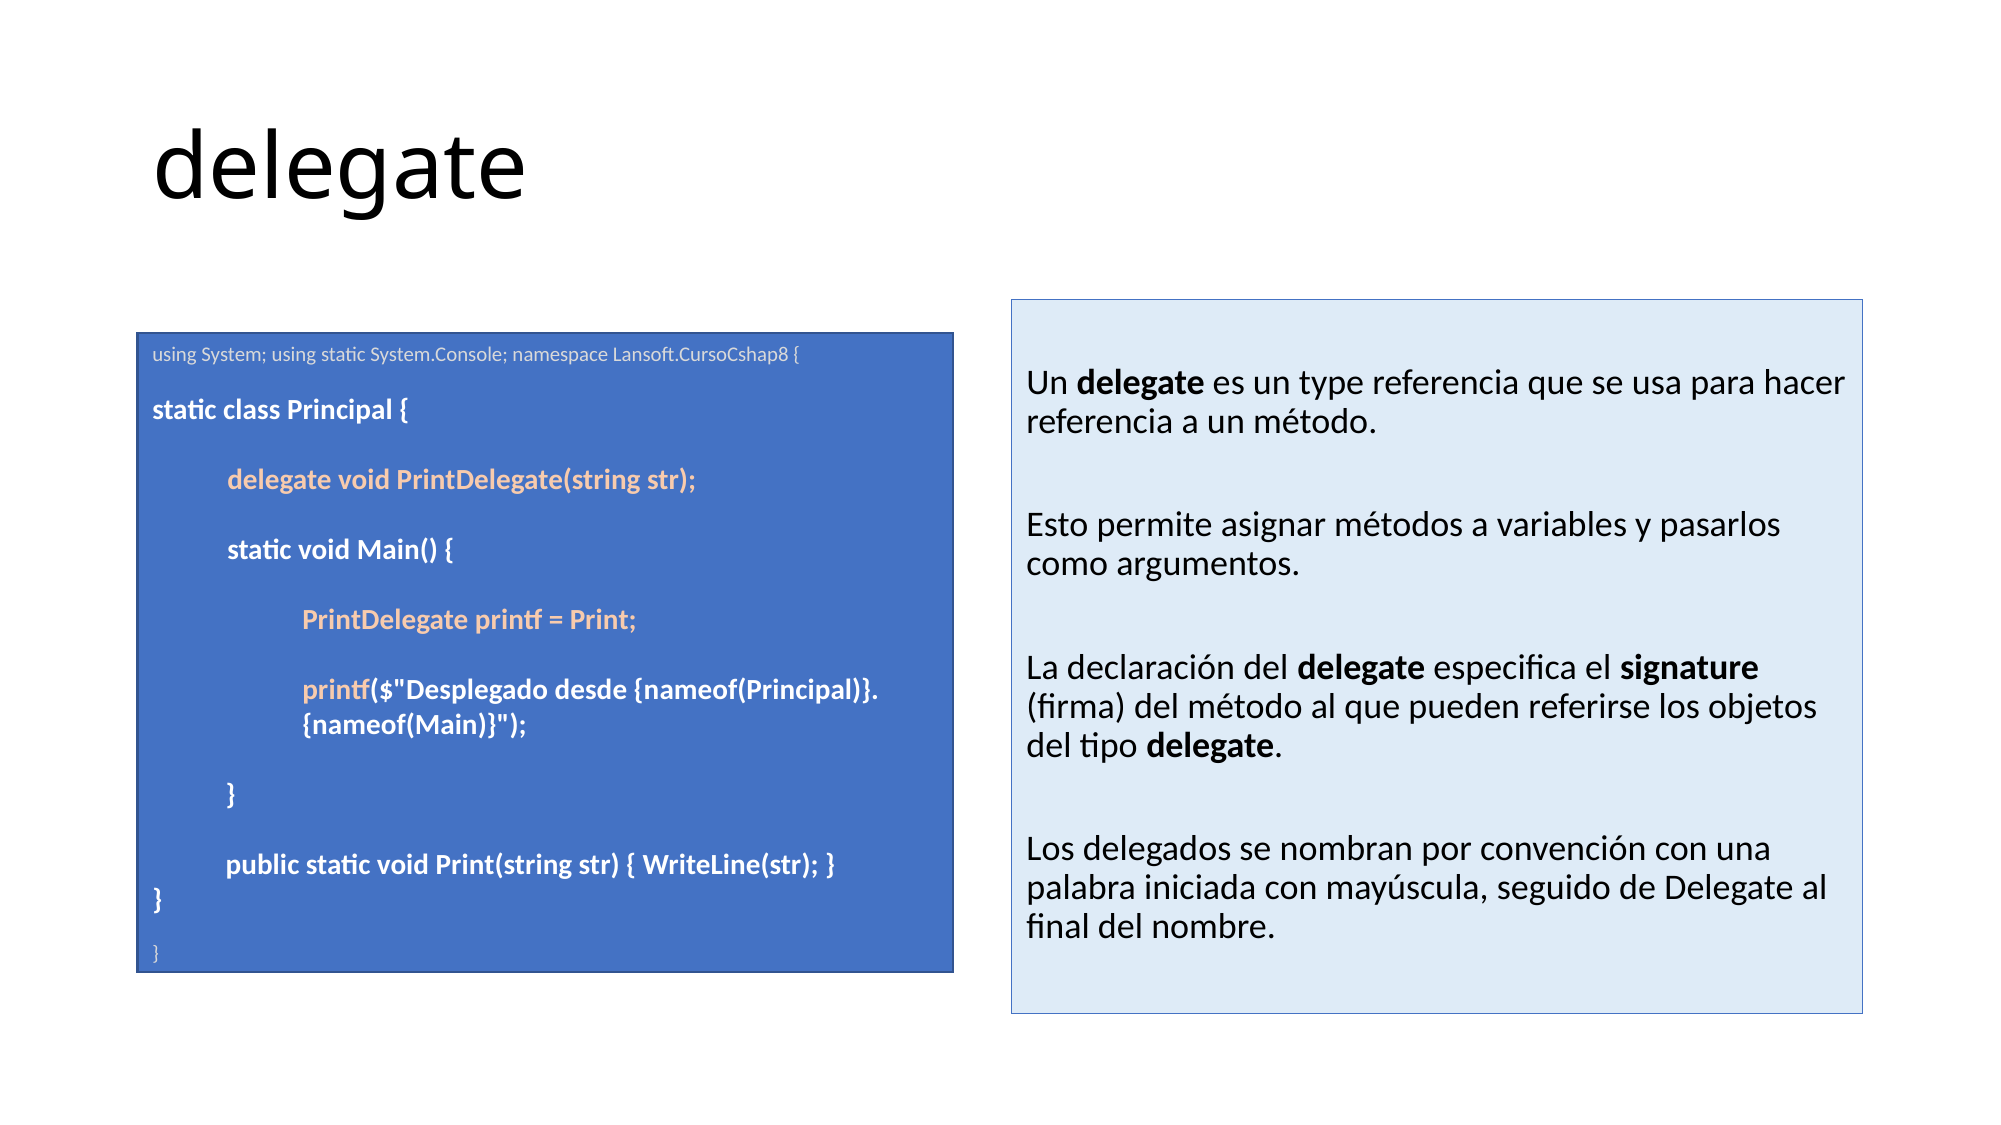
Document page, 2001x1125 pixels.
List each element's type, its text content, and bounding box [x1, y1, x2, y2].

title delegate [137, 59, 1863, 278]
list Un delegate es un type referencia que se usa para hacer referencia a un método. Esto permite asignar métodos a variables y pasarlos como argumentos. La declaración del delegate especifica el signature (firma) del método al que pueden referirse los objetos del tipo delegate. Los delegados se nombran por convención con una palabra iniciada con mayúscula, seguido de Delegate al final del nombre. [1011, 299, 1863, 1014]
text_box using System; using static System.Console; namespace Lansoft.CursoCshap8 { static class Principal { delegate void PrintDelegate(string str); static void Main() { PrintDelegate printf = Print; printf($"Desplegado desde {nameof(Principal)}.{nameof(Main)}"); } public static void Print(string str) { WriteLine(str); } } } [136, 332, 954, 973]
